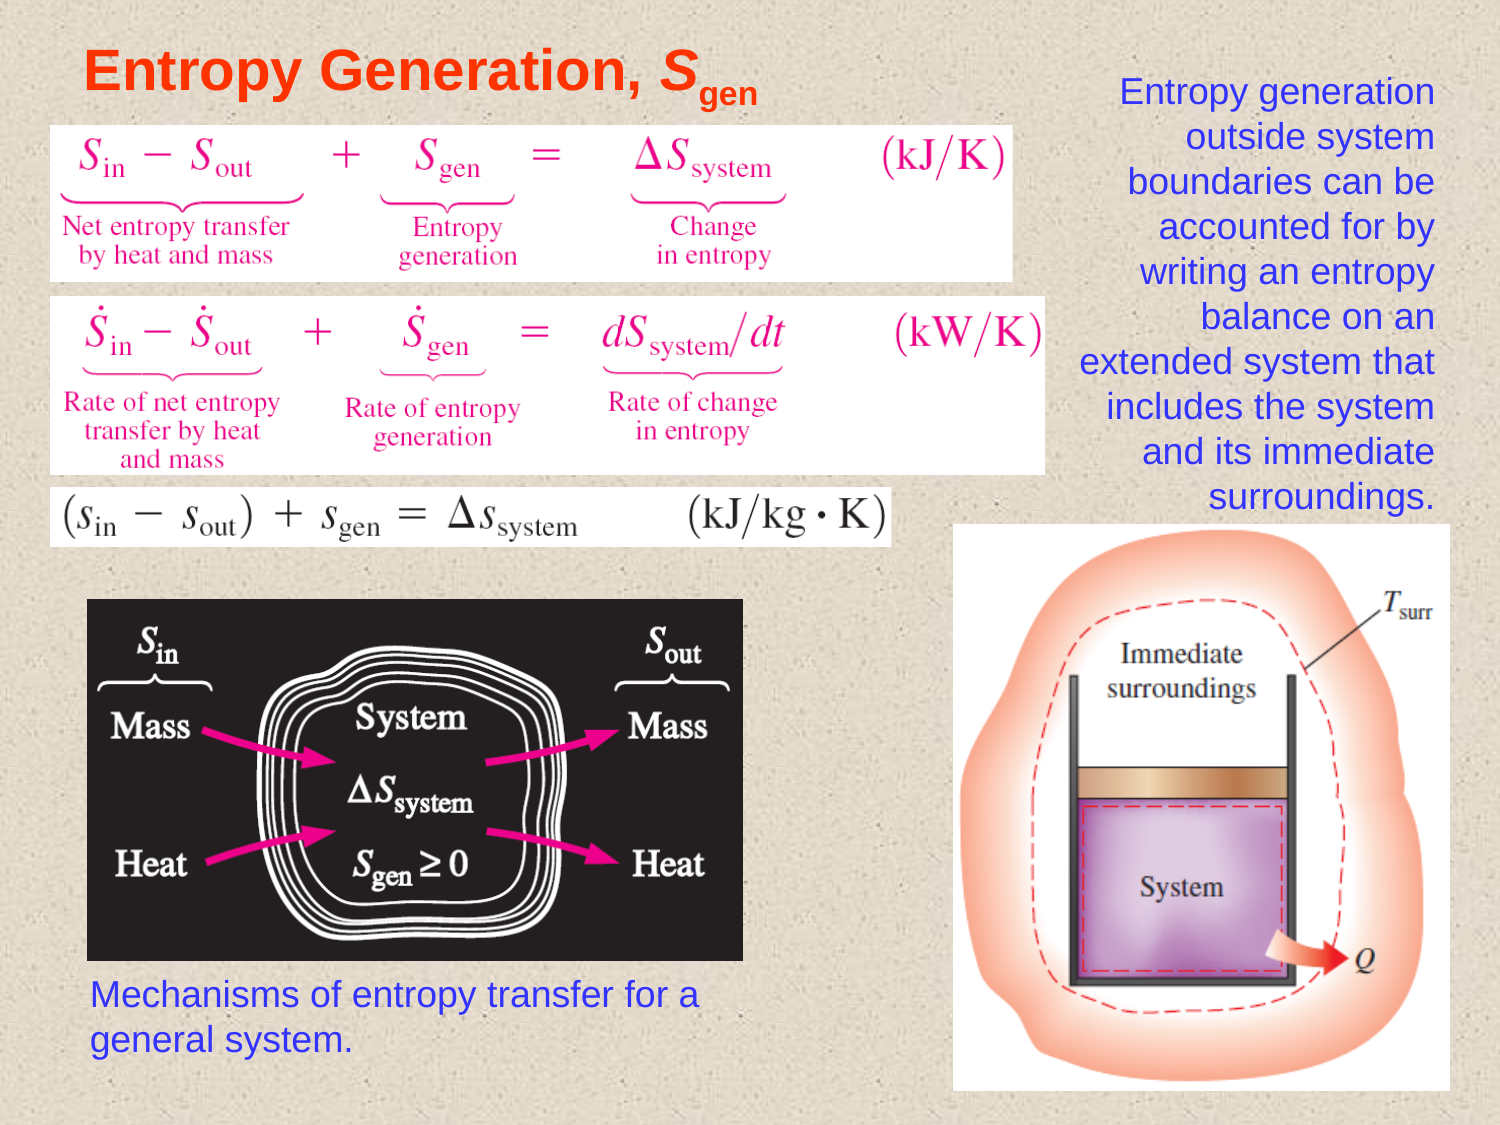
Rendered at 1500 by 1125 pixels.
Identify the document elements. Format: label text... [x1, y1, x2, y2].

text_box Entropy generation outside system boundaries can be accounted for by writing an entropy balance on an extended system that includes the system and its immediate surroundings. [1062, 59, 1450, 524]
text_box Entropy Generation, Sgen [68, 24, 774, 120]
picture [0, 0, 1500, 1125]
text_box Mechanisms of entropy transfer for a general system. [75, 962, 775, 1068]
